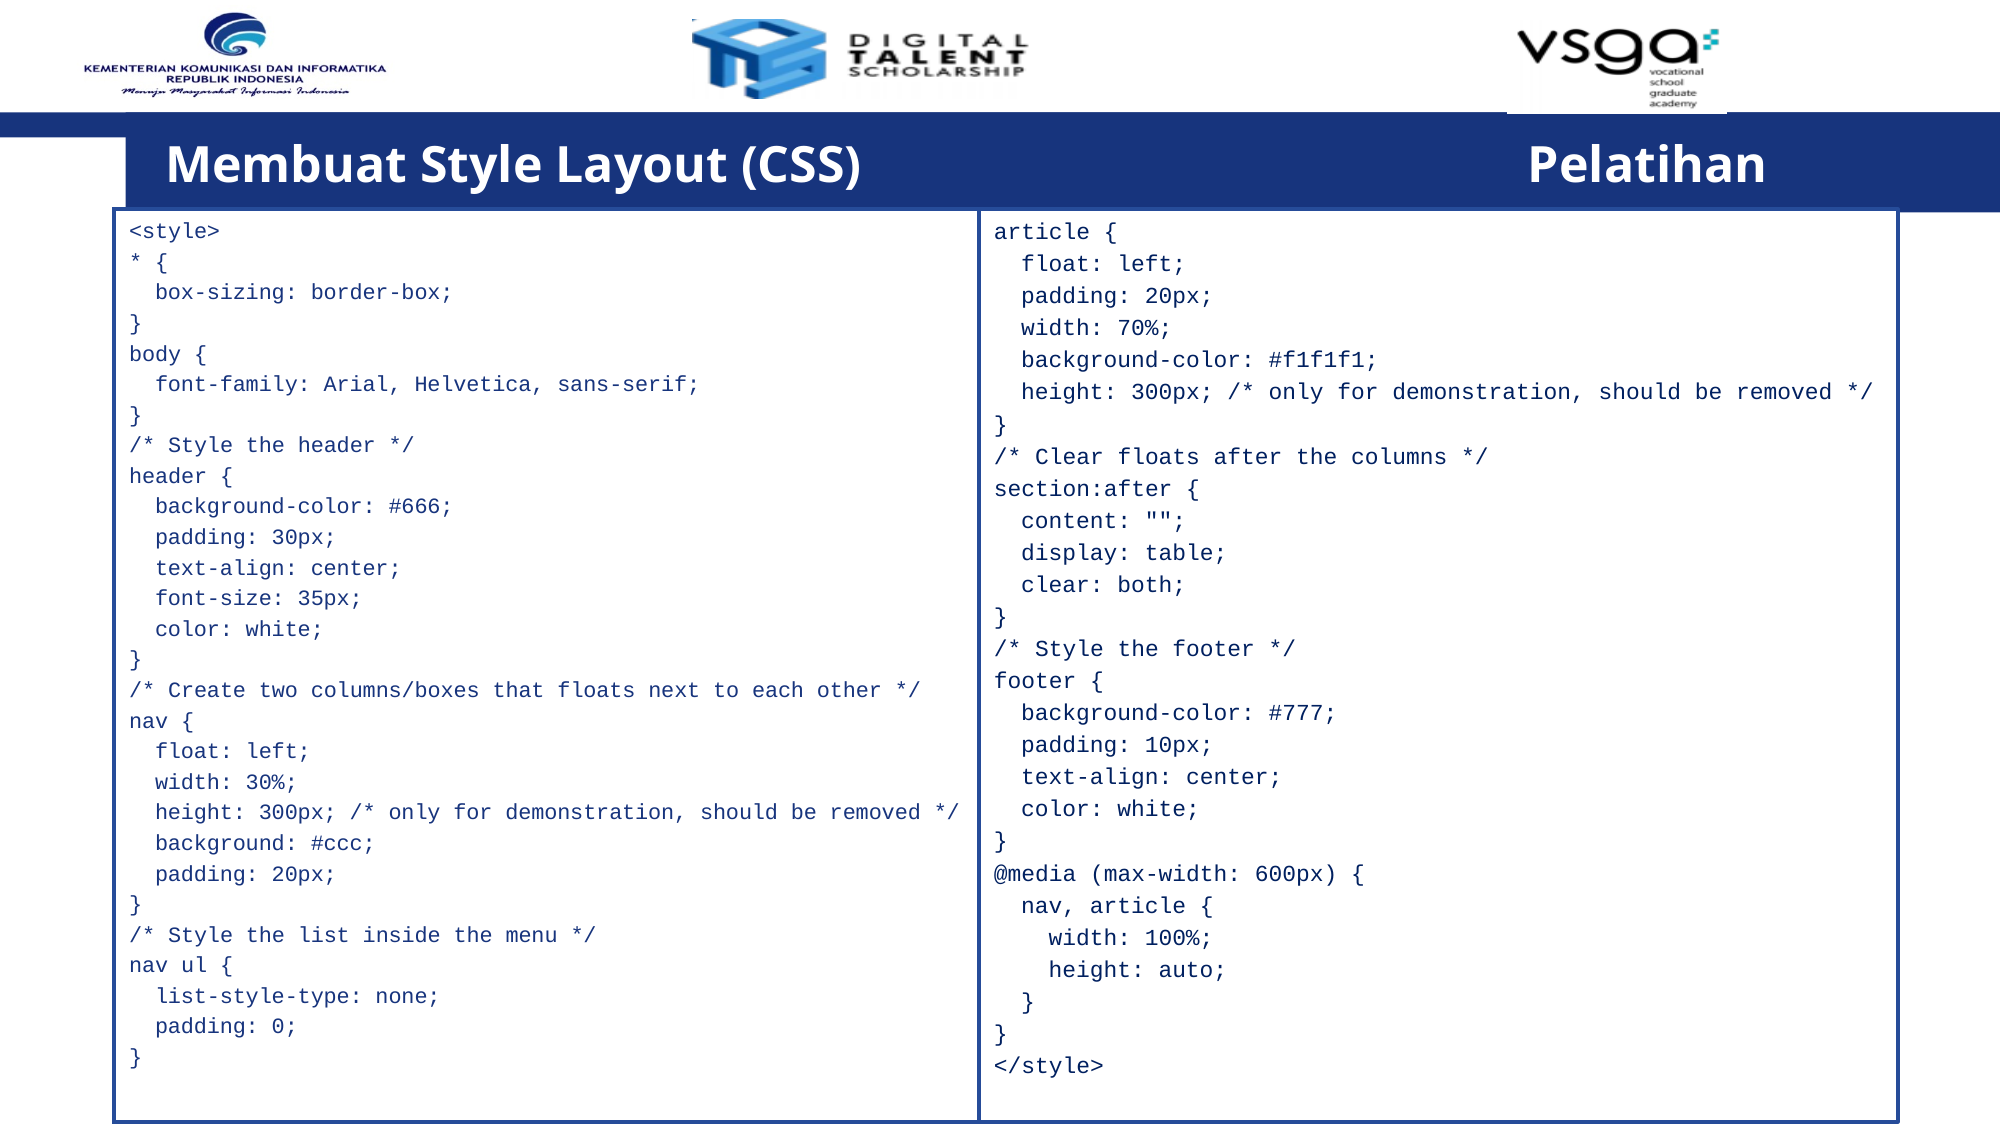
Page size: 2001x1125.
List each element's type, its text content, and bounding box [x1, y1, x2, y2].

list <style> * { box-sizing: border-box; } body { font-family: Arial, Helvetica, sans-serif; } /* Style the header */ header { background-color: #666; padding: 30px; text-align: center; font-size: 35px; color: white; } /* Create two columns/boxes that floats next to each other */ nav { float: left; width: 30%; height: 300px; /* only for demonstration, should be removed */ background: #ccc; padding: 20px; } /* Style the list inside the menu */ nav ul { list-style-type: none; padding: 0; } [112, 207, 977, 1124]
picture [1507, 20, 1727, 113]
text_box Membuat Style Layout (CSS) Pelatihan [150, 113, 1969, 213]
picture [692, 19, 1036, 99]
picture [66, 5, 399, 100]
text_box article { float: left; padding: 20px; width: 70%; background-color: #f1f1f1; height: 300px; /* only for demonstration, should be removed */ } /* Clear floats after the columns */ section:after { content: ""; display: table; clear: both; } /* Style the footer */ footer { background-color: #777; padding: 10px; text-align: center; color: white; } @media (max-width: 600px) { nav, article { width: 100%; height: auto; } } </style> [977, 213, 1900, 1124]
